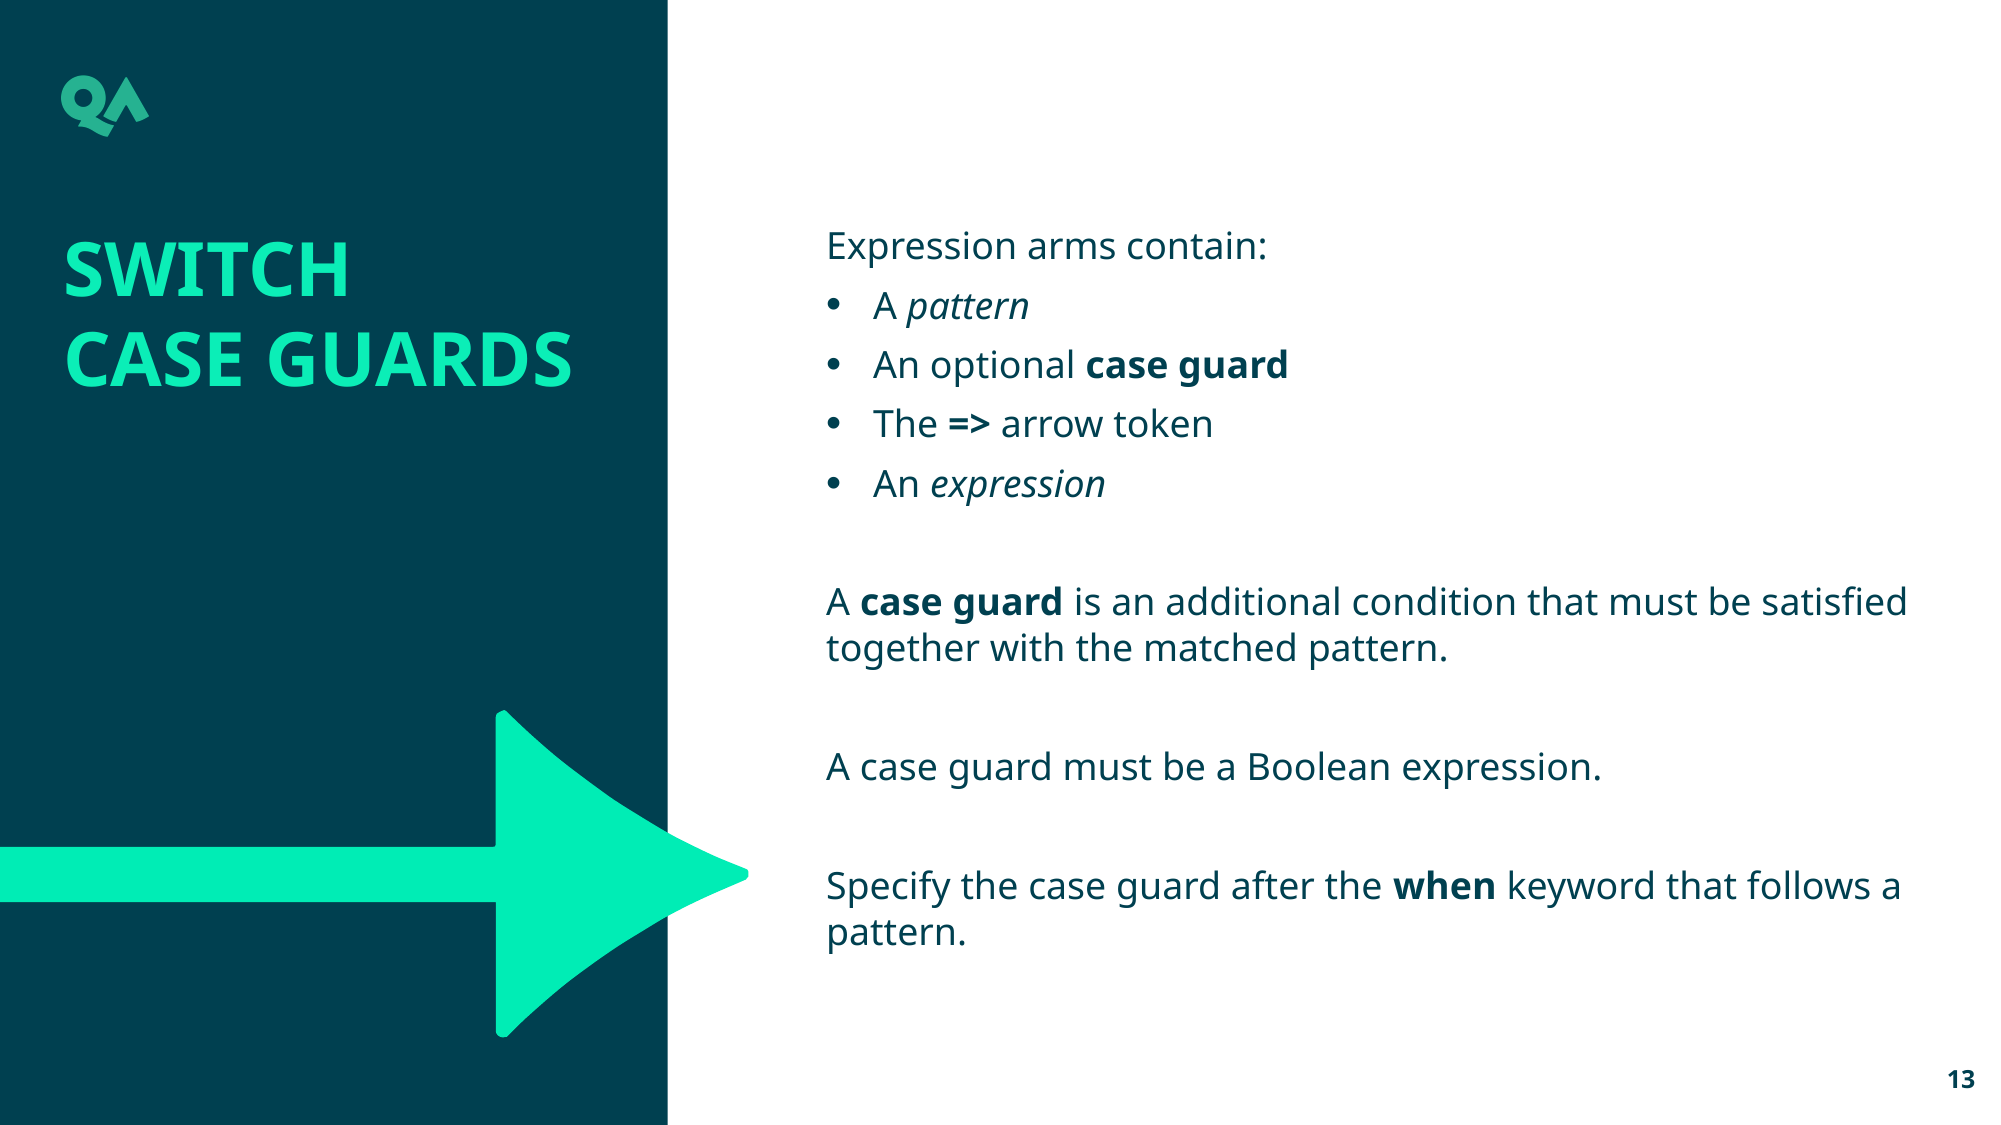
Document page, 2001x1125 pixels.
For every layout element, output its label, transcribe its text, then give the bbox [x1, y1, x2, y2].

list Expression arms contain: A pattern An optional case guard The => arrow token An expression A case guard is an additional condition that must be satisfied together with the matched pattern. A case guard must be a Boolean expression. Specify the case guard after the when keyword that follows a pattern. [826, 221, 1937, 1062]
slide_number 13 [1846, 1068, 1976, 1098]
list switch Case Guards [63, 221, 628, 673]
